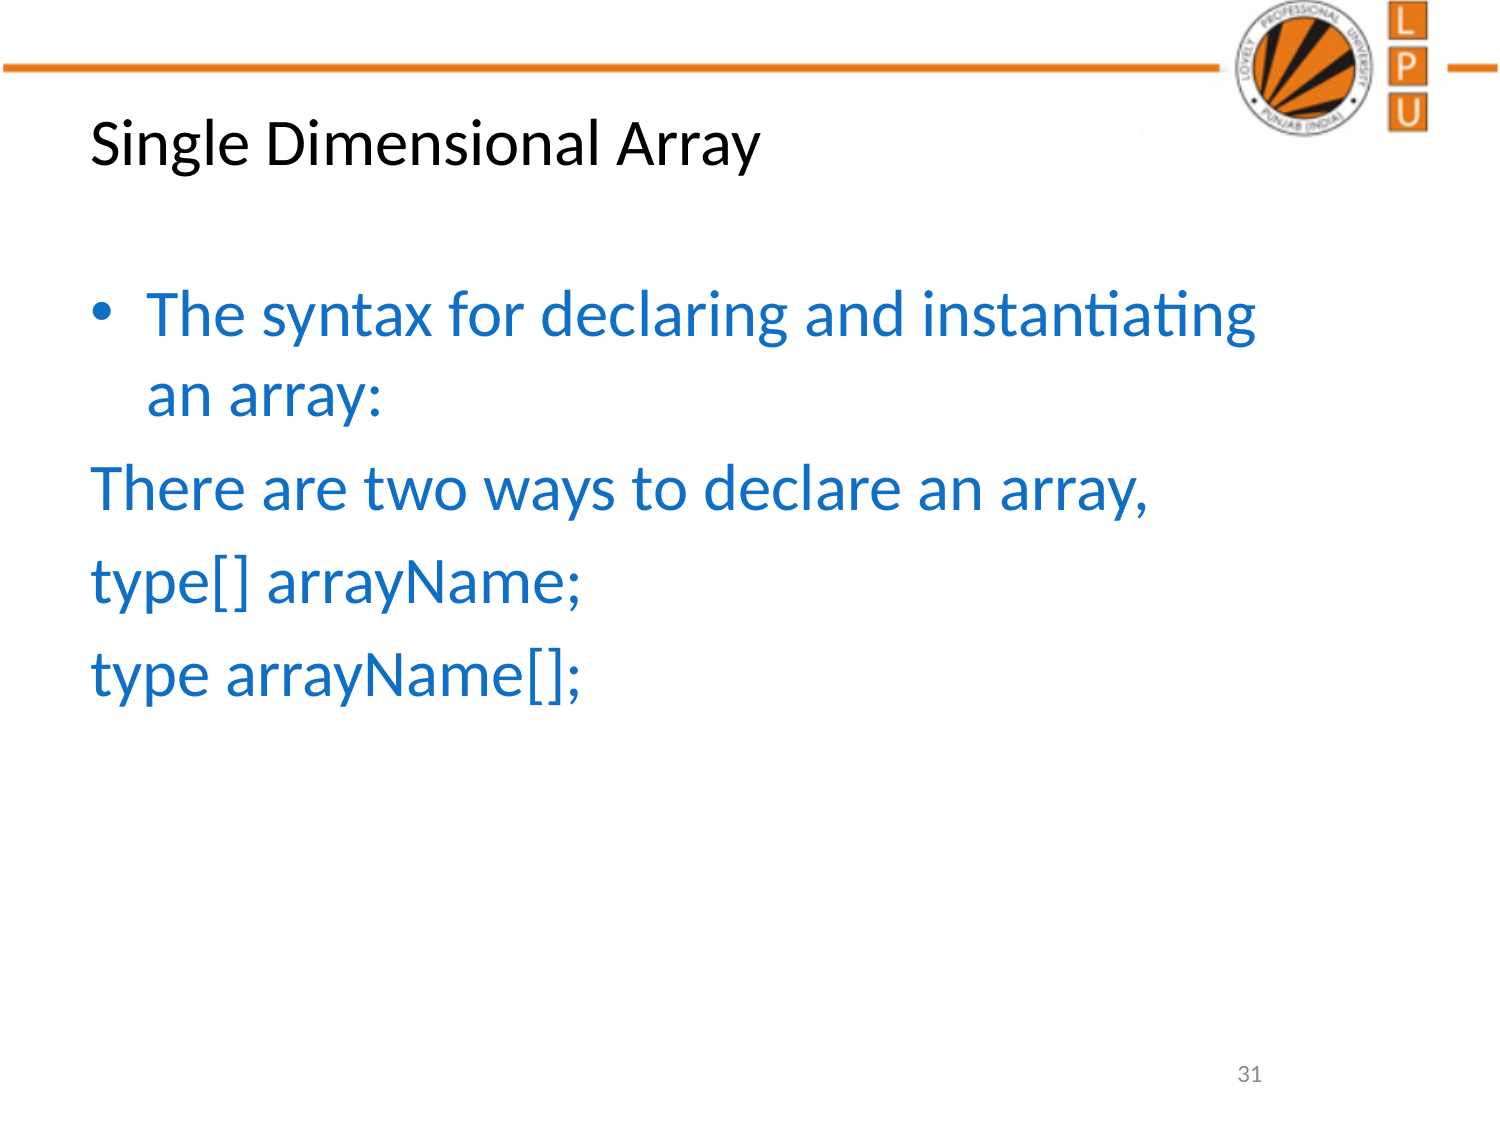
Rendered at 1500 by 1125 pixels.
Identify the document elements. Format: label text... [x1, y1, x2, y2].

title Single Dimensional Array [75, 45, 1425, 233]
slide_number 31 [1074, 1042, 1425, 1103]
picture [3, 0, 1500, 155]
list The syntax for declaring and instantiating an array: There are two ways to declare an array, type[] arrayName; type arrayName[]; [75, 262, 1300, 1062]
